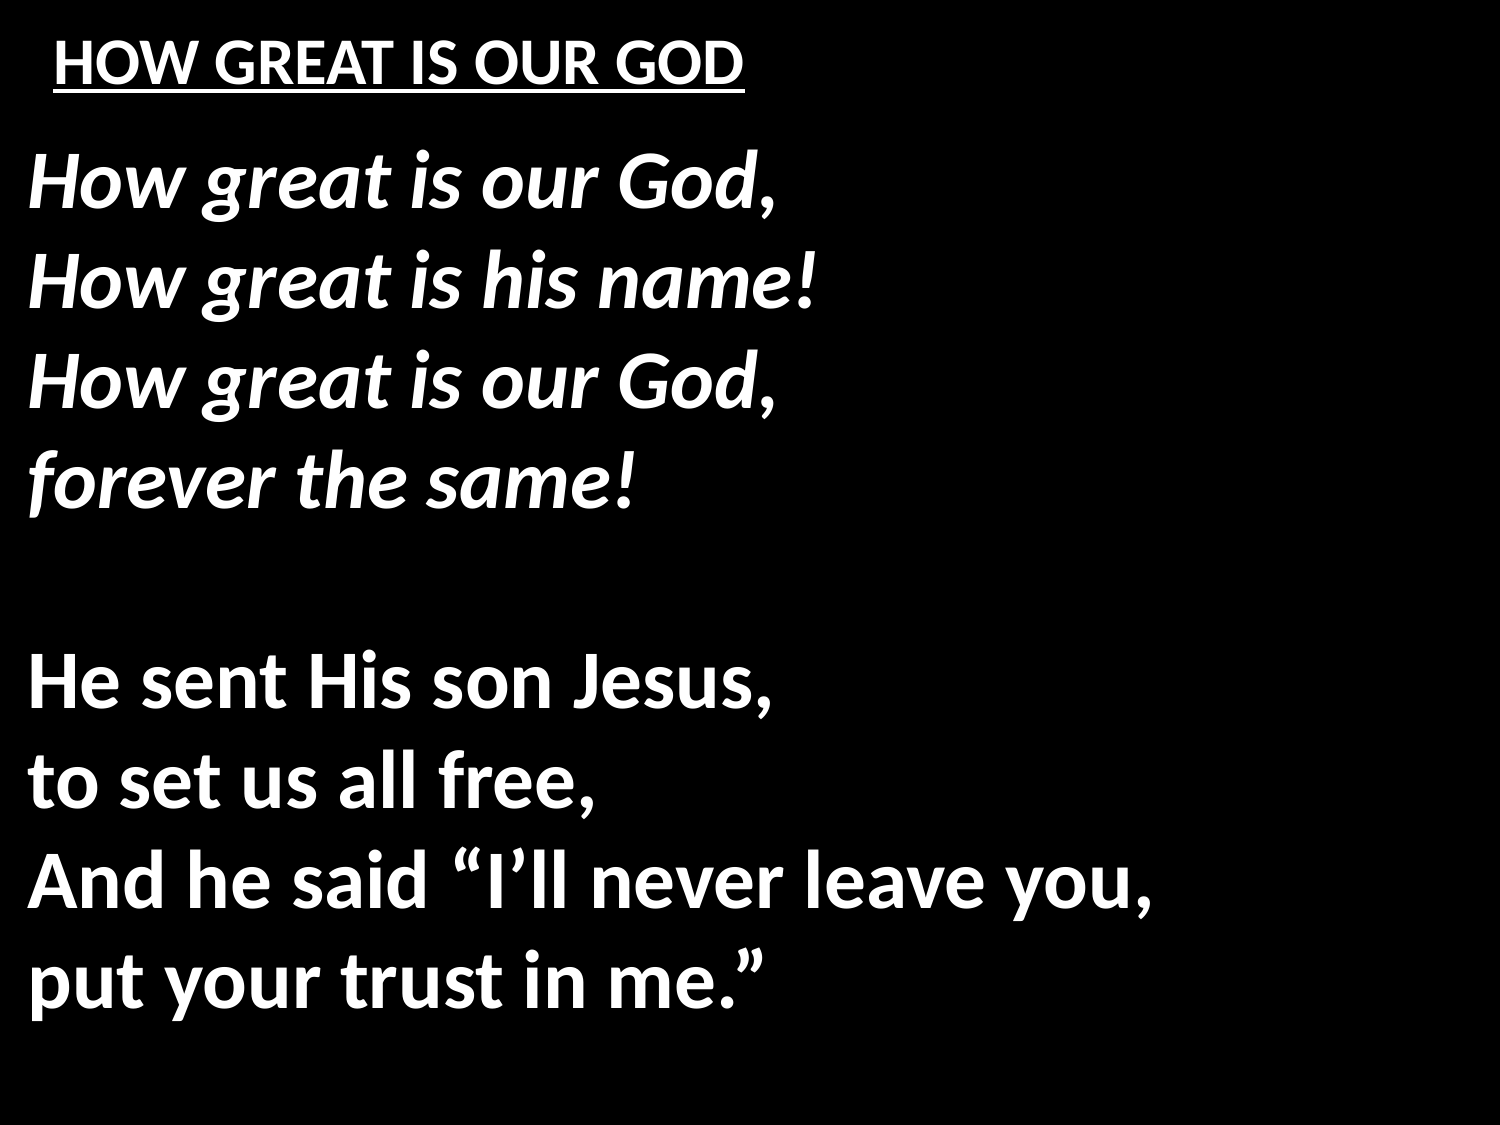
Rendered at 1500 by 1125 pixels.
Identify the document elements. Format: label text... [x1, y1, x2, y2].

list How great is our God, How great is his name! How great is our God, forever the same! He sent His son Jesus, to set us all free, And he said “I’ll never leave you, put your trust in me.” [8, 125, 1489, 1116]
title HOW GREAT IS OUR GOD [10, 0, 1490, 117]
